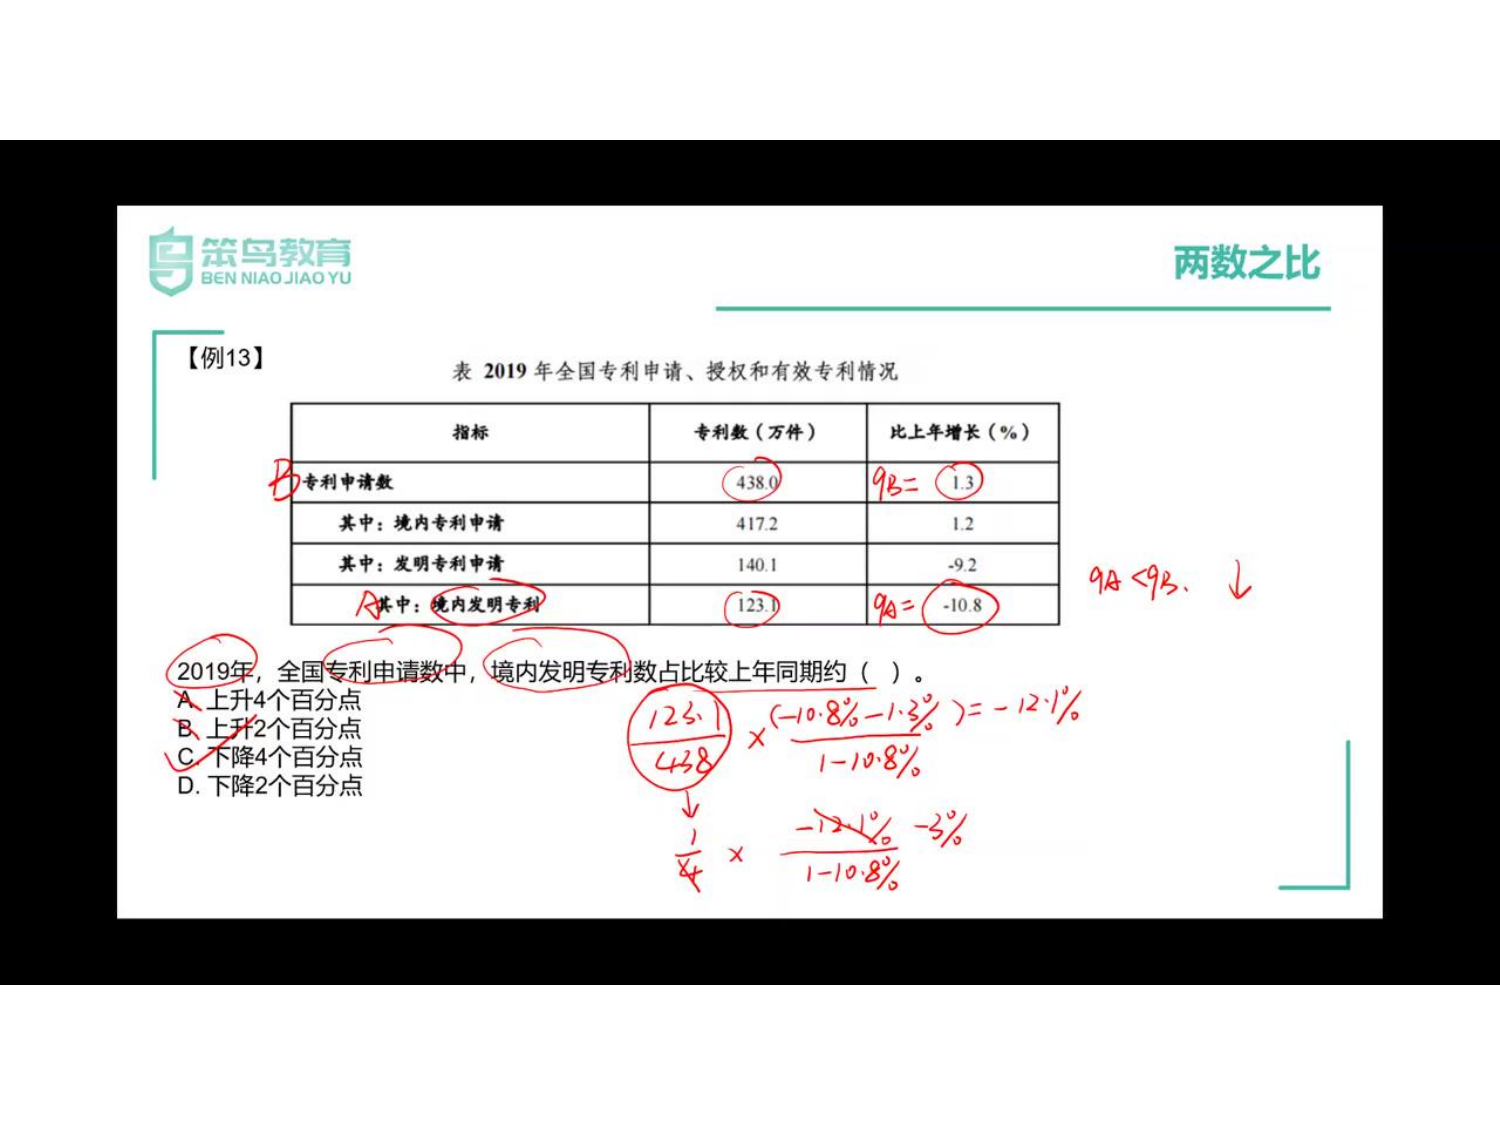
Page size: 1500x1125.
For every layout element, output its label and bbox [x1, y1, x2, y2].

picture [0, 140, 1500, 985]
